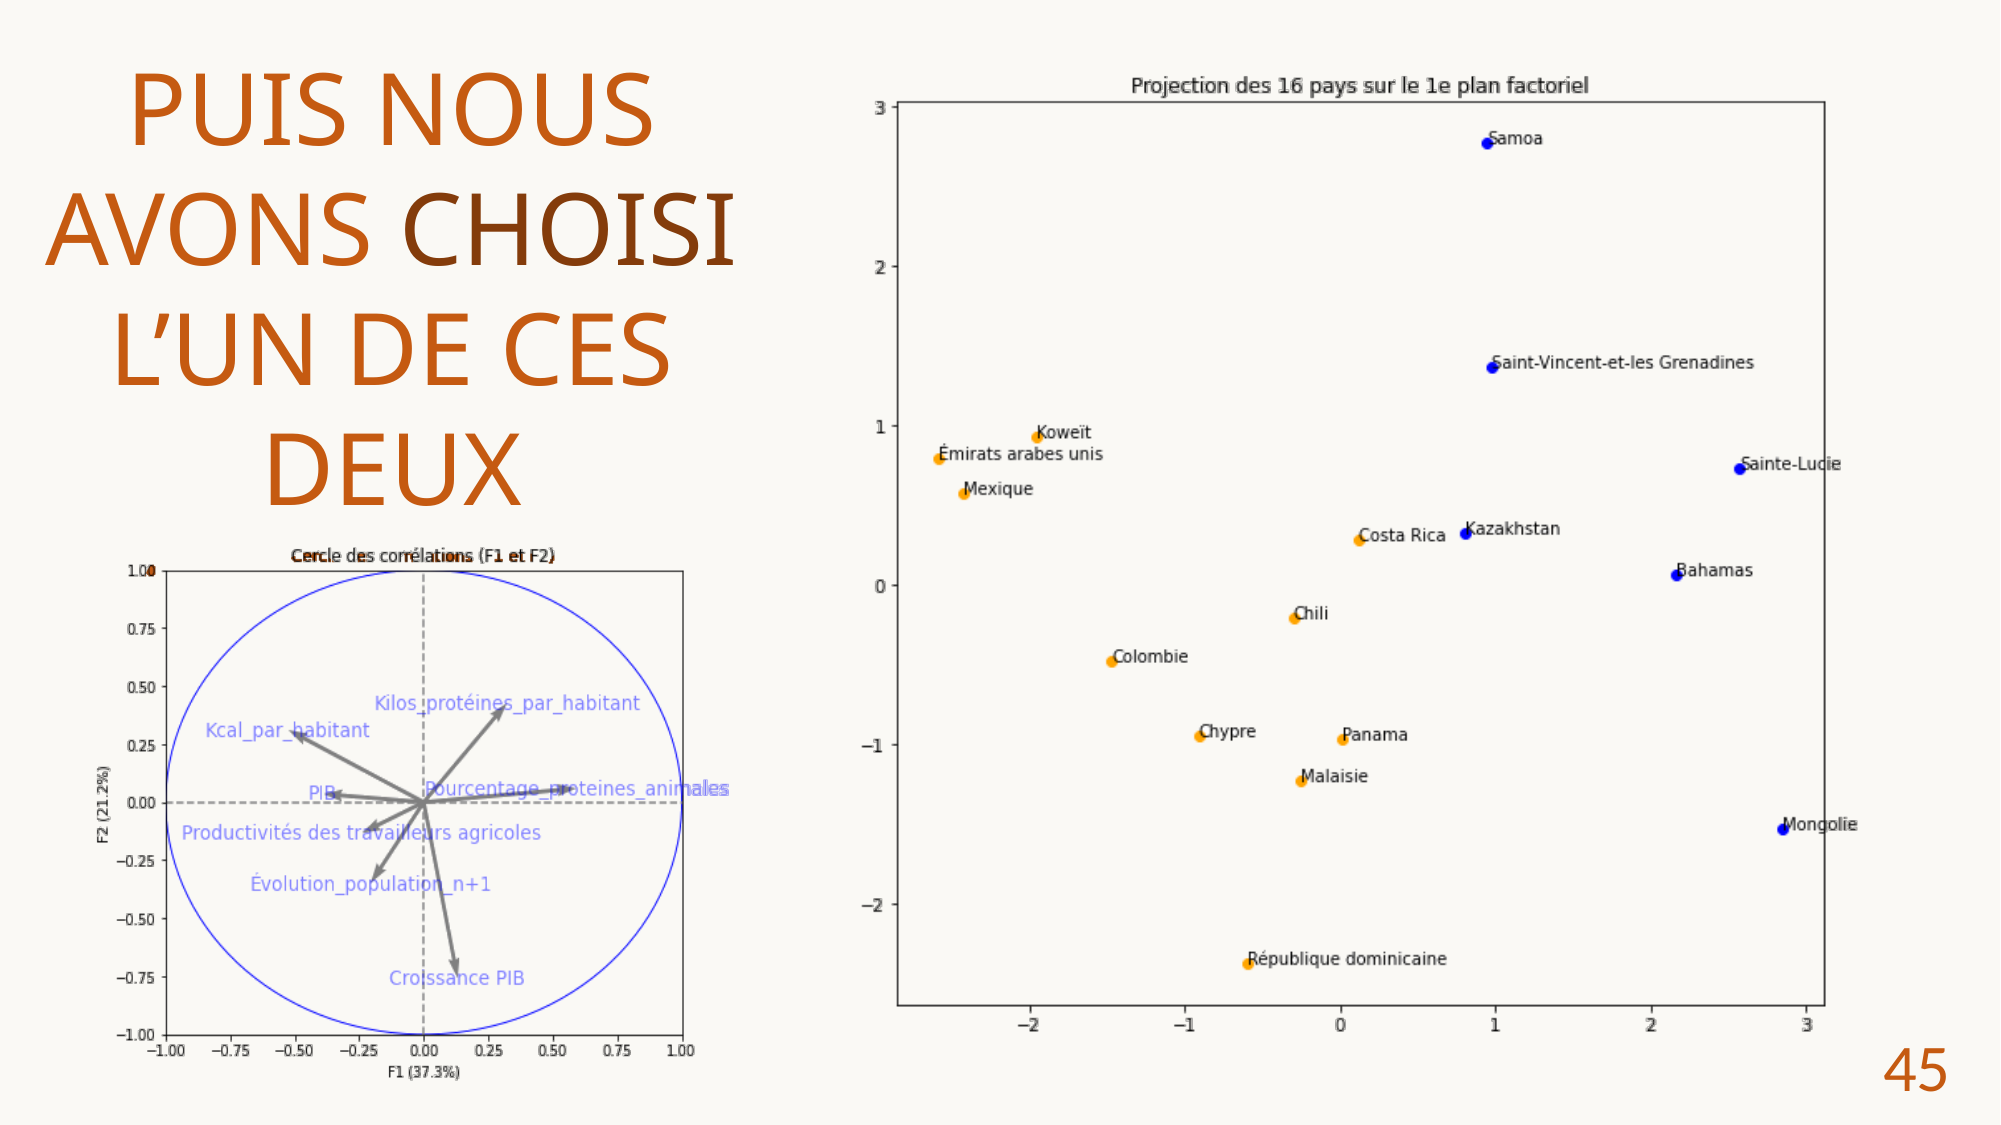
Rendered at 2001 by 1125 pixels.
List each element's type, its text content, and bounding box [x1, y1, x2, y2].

picture [849, 65, 1869, 1045]
picture [88, 538, 738, 1089]
text_box 45 [1832, 1023, 1966, 1107]
text_box PUIS NOUS AVONS CHOISI L’UN DE CES DEUX GROUPES : [25, 38, 758, 653]
